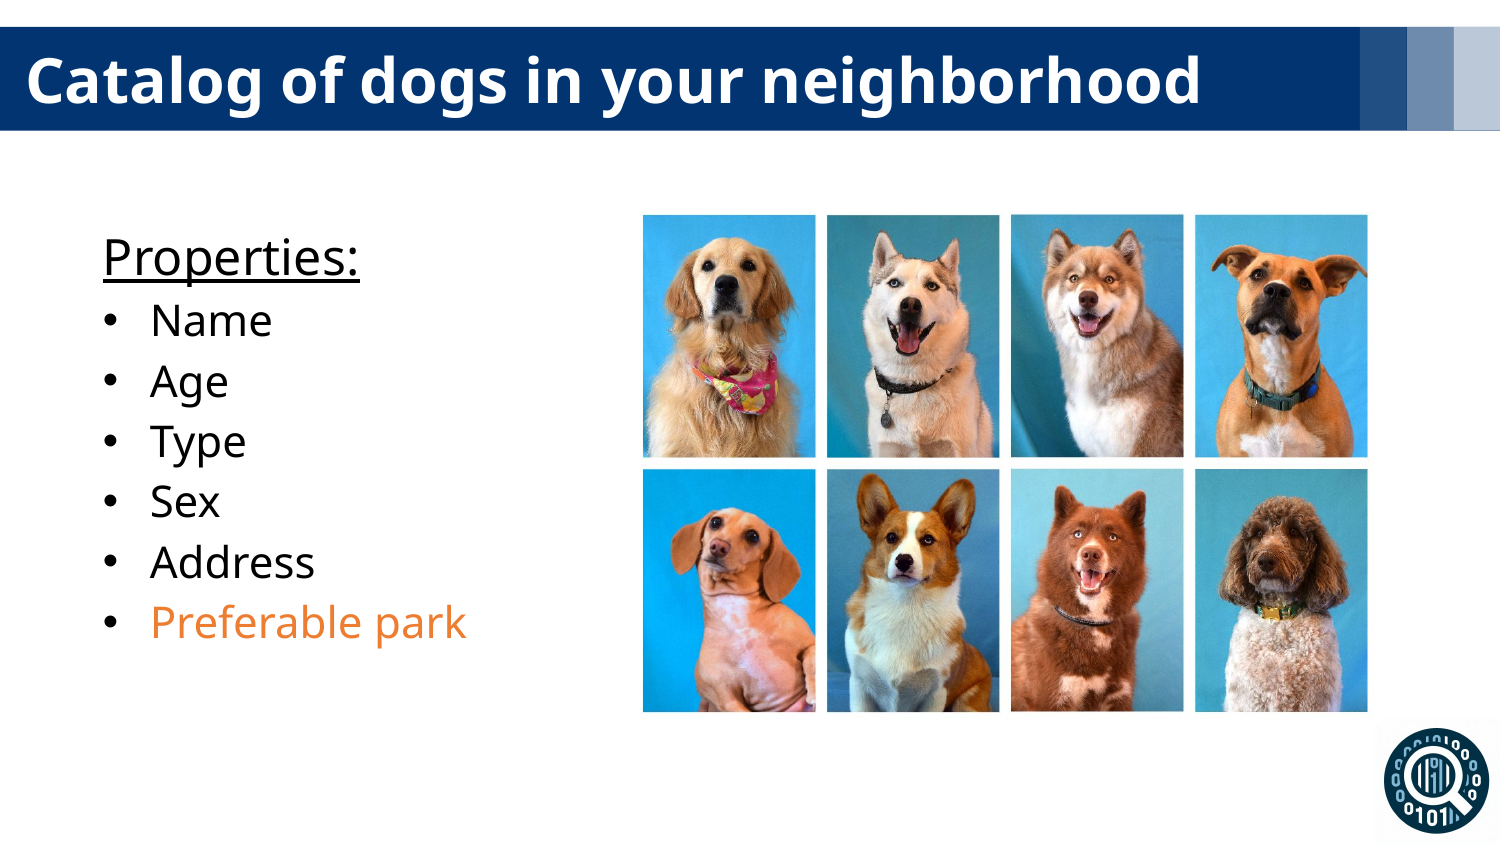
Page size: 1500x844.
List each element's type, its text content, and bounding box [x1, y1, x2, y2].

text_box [0, 26, 1500, 132]
text_box Properties: Name Age Type Sex Address Preferable park [87, 201, 627, 725]
picture [629, 200, 1500, 844]
